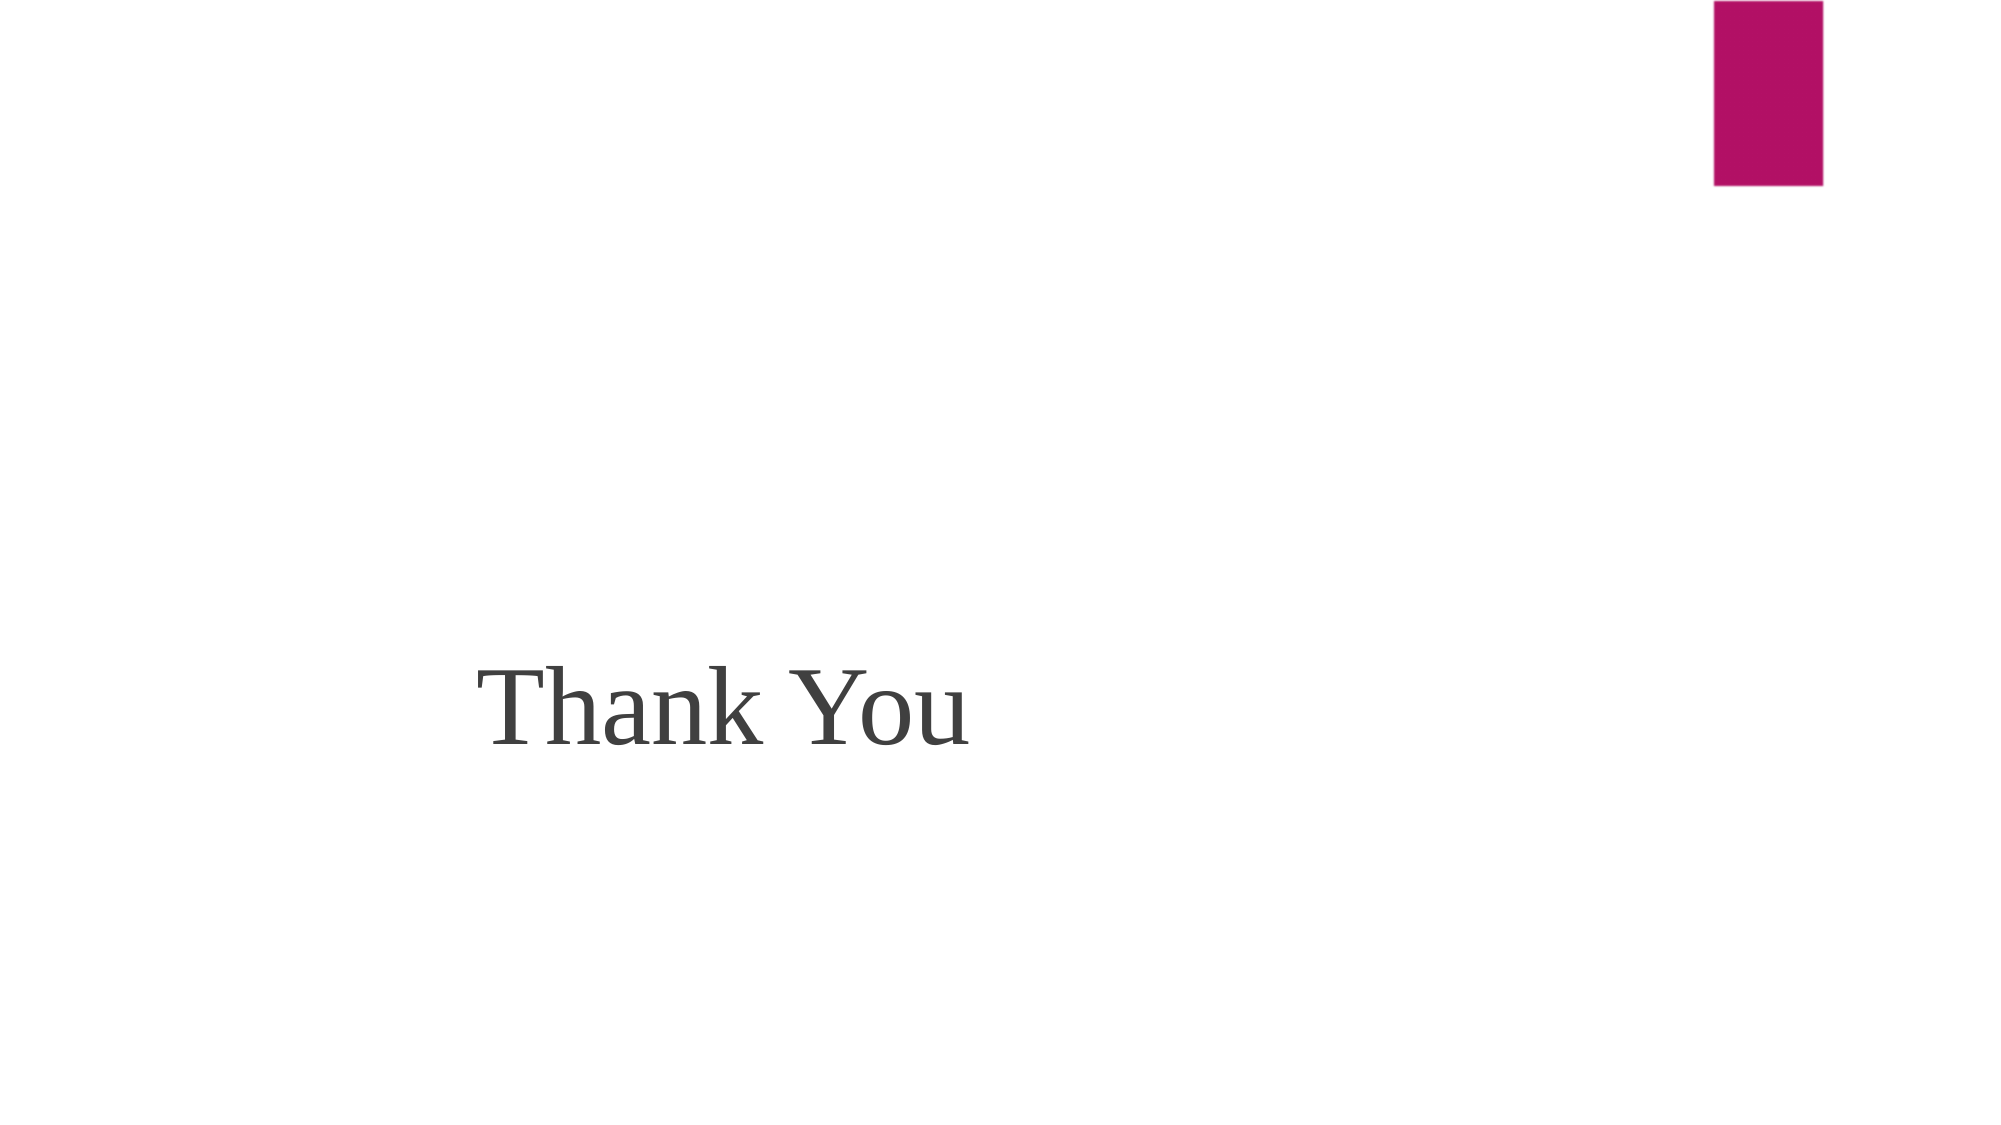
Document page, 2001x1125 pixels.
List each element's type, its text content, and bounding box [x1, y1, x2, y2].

list Thank You [0, 427, 1448, 988]
